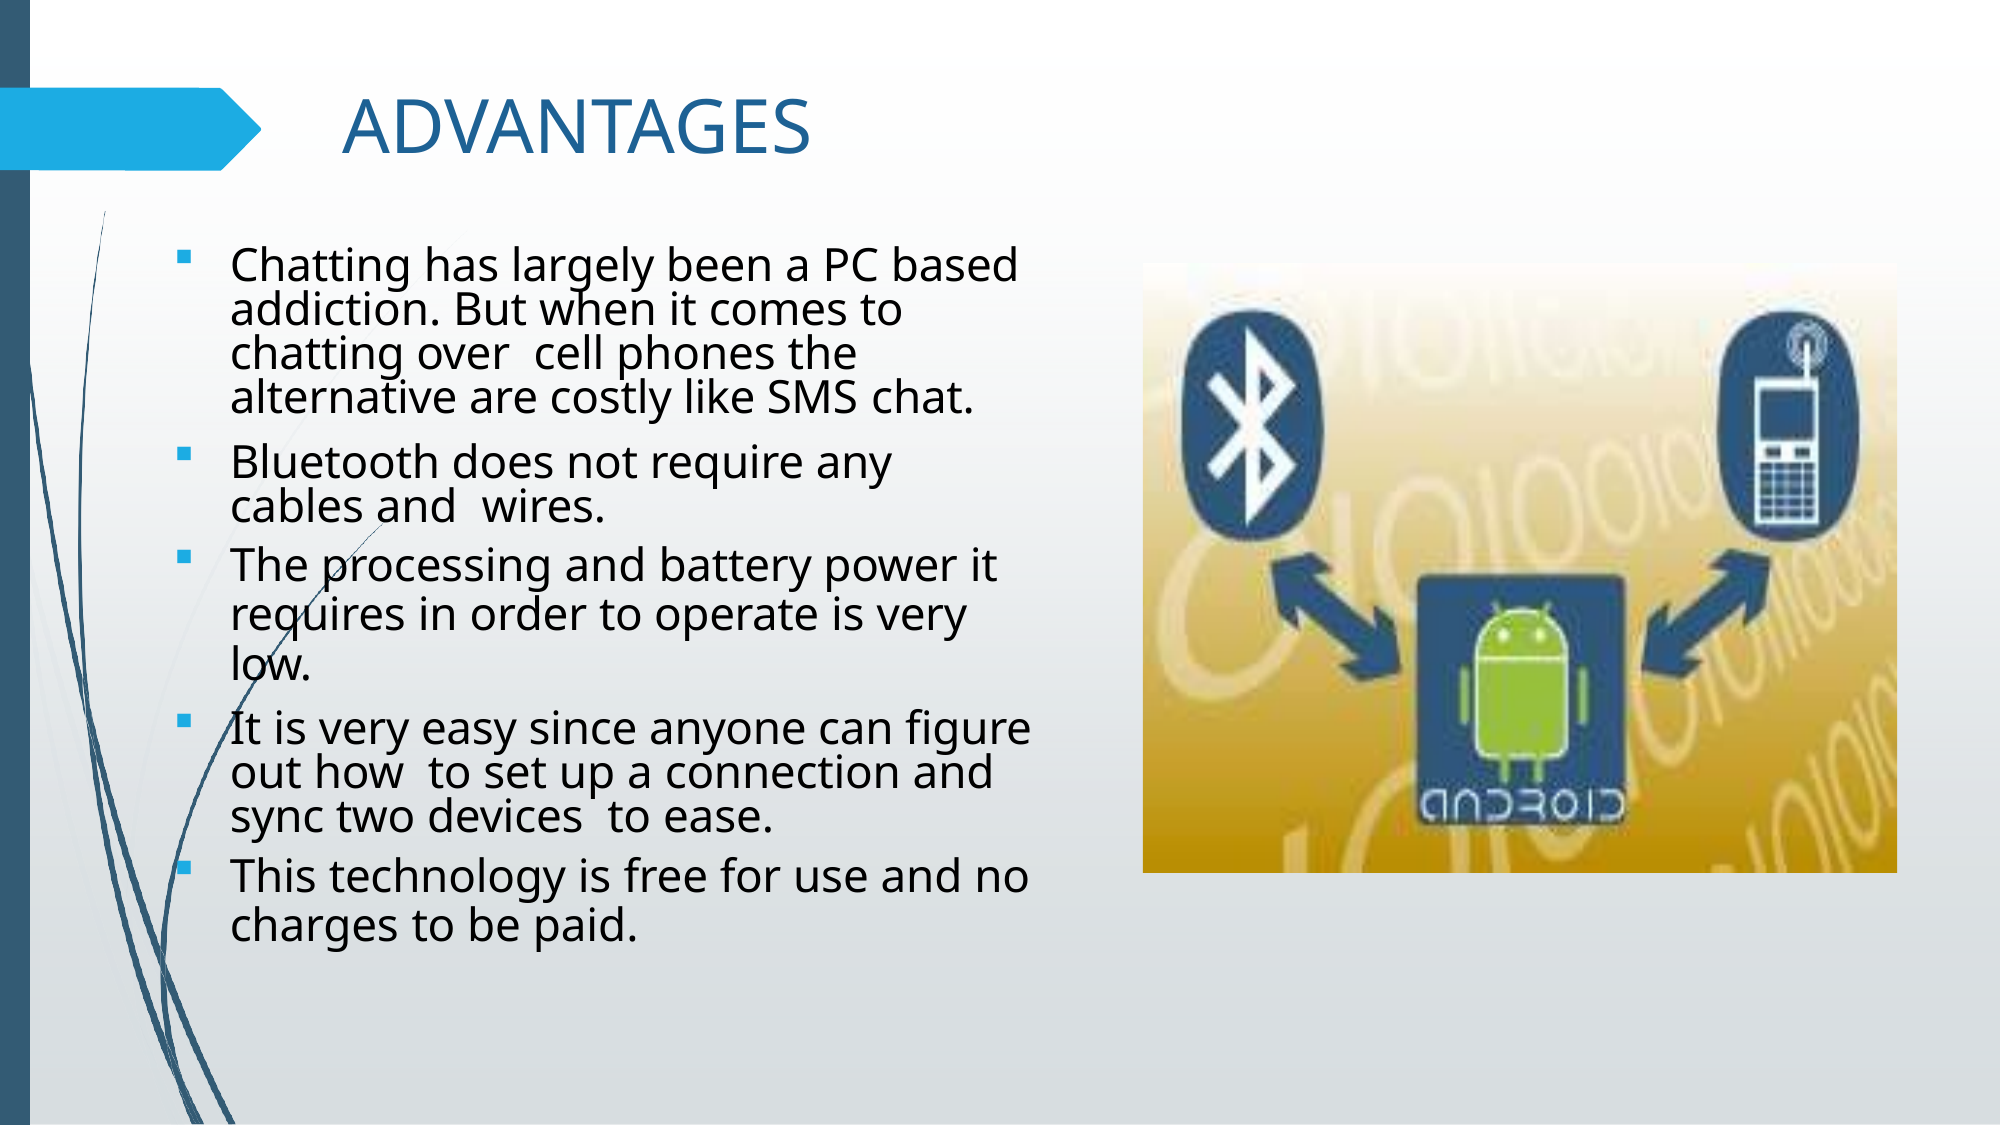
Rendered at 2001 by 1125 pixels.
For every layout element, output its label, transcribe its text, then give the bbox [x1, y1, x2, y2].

text_box [1142, 263, 1898, 873]
picture [30, 0, 2000, 1125]
text_box Chatting has largely been a PC based addiction. But when it comes to chatting over cell phones the alternative are costly like SMS chat. Bluetooth does not require any cables and wires. The processing and battery power it requires in order to operate is very low. It is very easy since anyone can figure out how to set up a connection and sync two devices to ease. This technology is free for use and no charges to be paid. [171, 233, 1092, 951]
title ADVANTAGES [340, 76, 851, 233]
text_box [0, 87, 262, 171]
